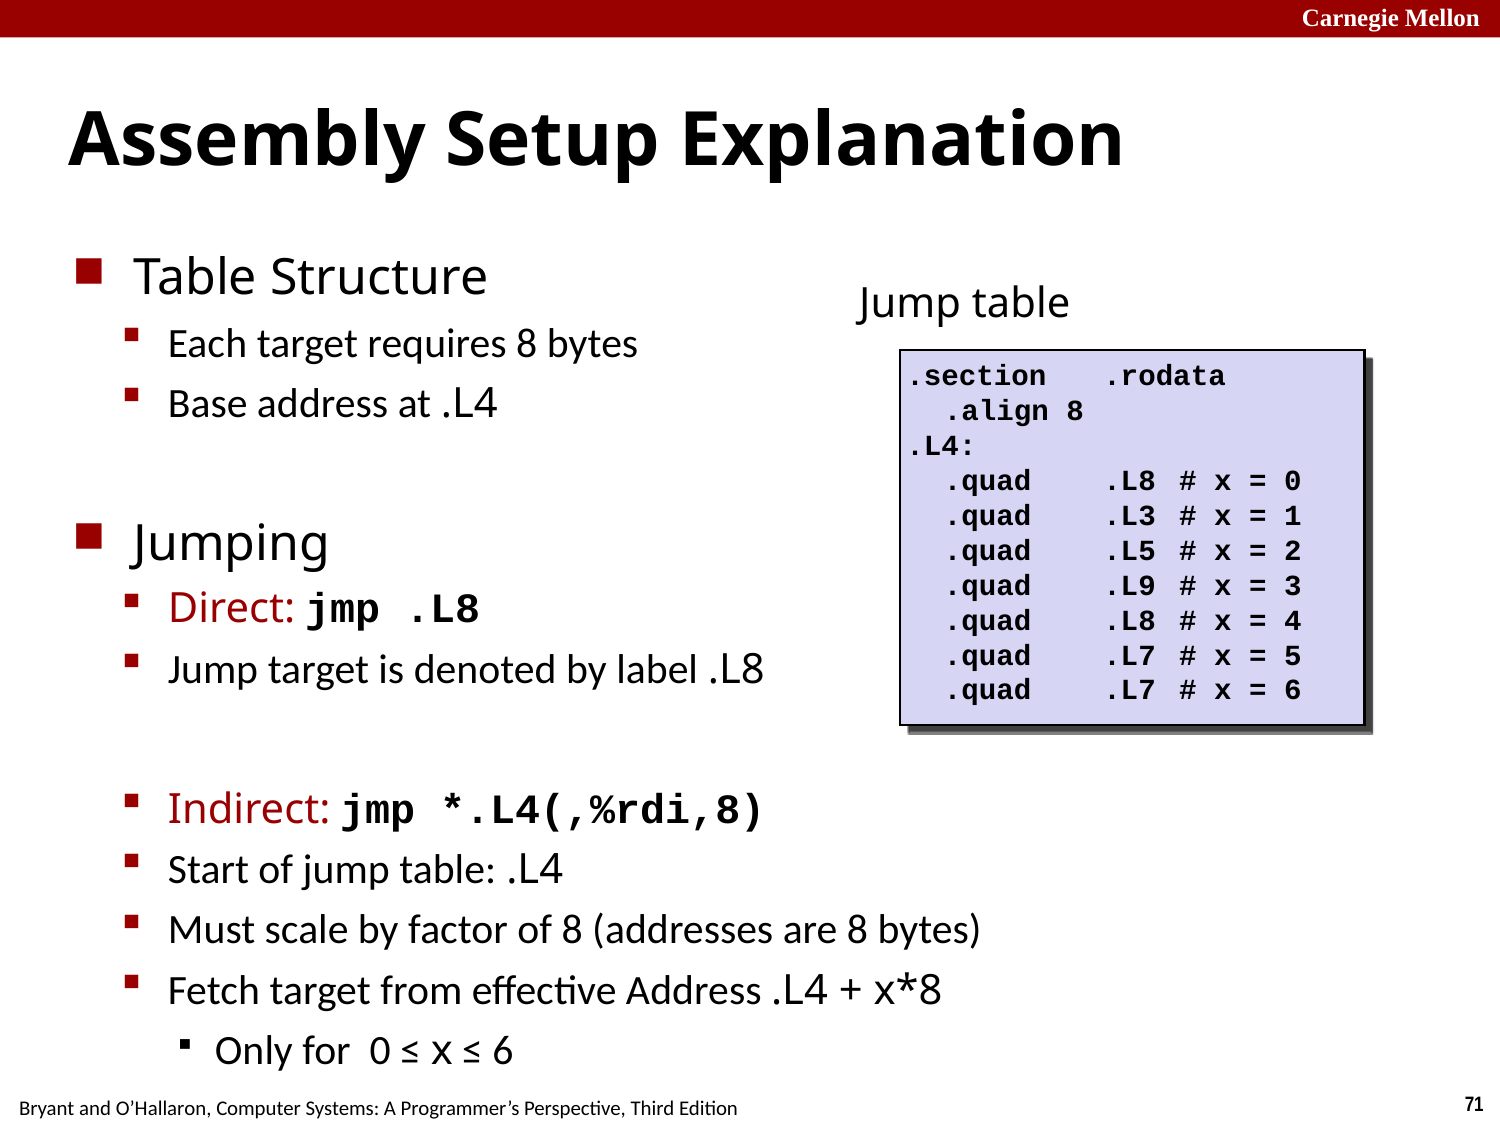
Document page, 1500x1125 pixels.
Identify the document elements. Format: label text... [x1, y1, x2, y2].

text_box .section .rodata .align 8 .L4: .quad .L8 # x = 0 .quad .L3 # x = 1 .quad .L5 # x = 2 .quad .L9 # x = 3 .quad .L8 # x = 4 .quad .L7 # x = 5 .quad .L7 # x = 6 [900, 349, 1365, 725]
list Table Structure Each target requires 8 bytes Base address at .L4 Jumping Direct: jmp .L8 Jump target is denoted by label .L8 Indirect: jmp *.L4(,%rdi,8) Start of jump table: .L4 Must scale by factor of 8 (addresses are 8 bytes) Fetch target from effective Address .L4 + x*8 Only for 0 ≤ x ≤ 6 [62, 237, 1438, 1084]
title Assembly Setup Explanation [62, 41, 1438, 230]
text_box Jump table [852, 270, 1077, 333]
